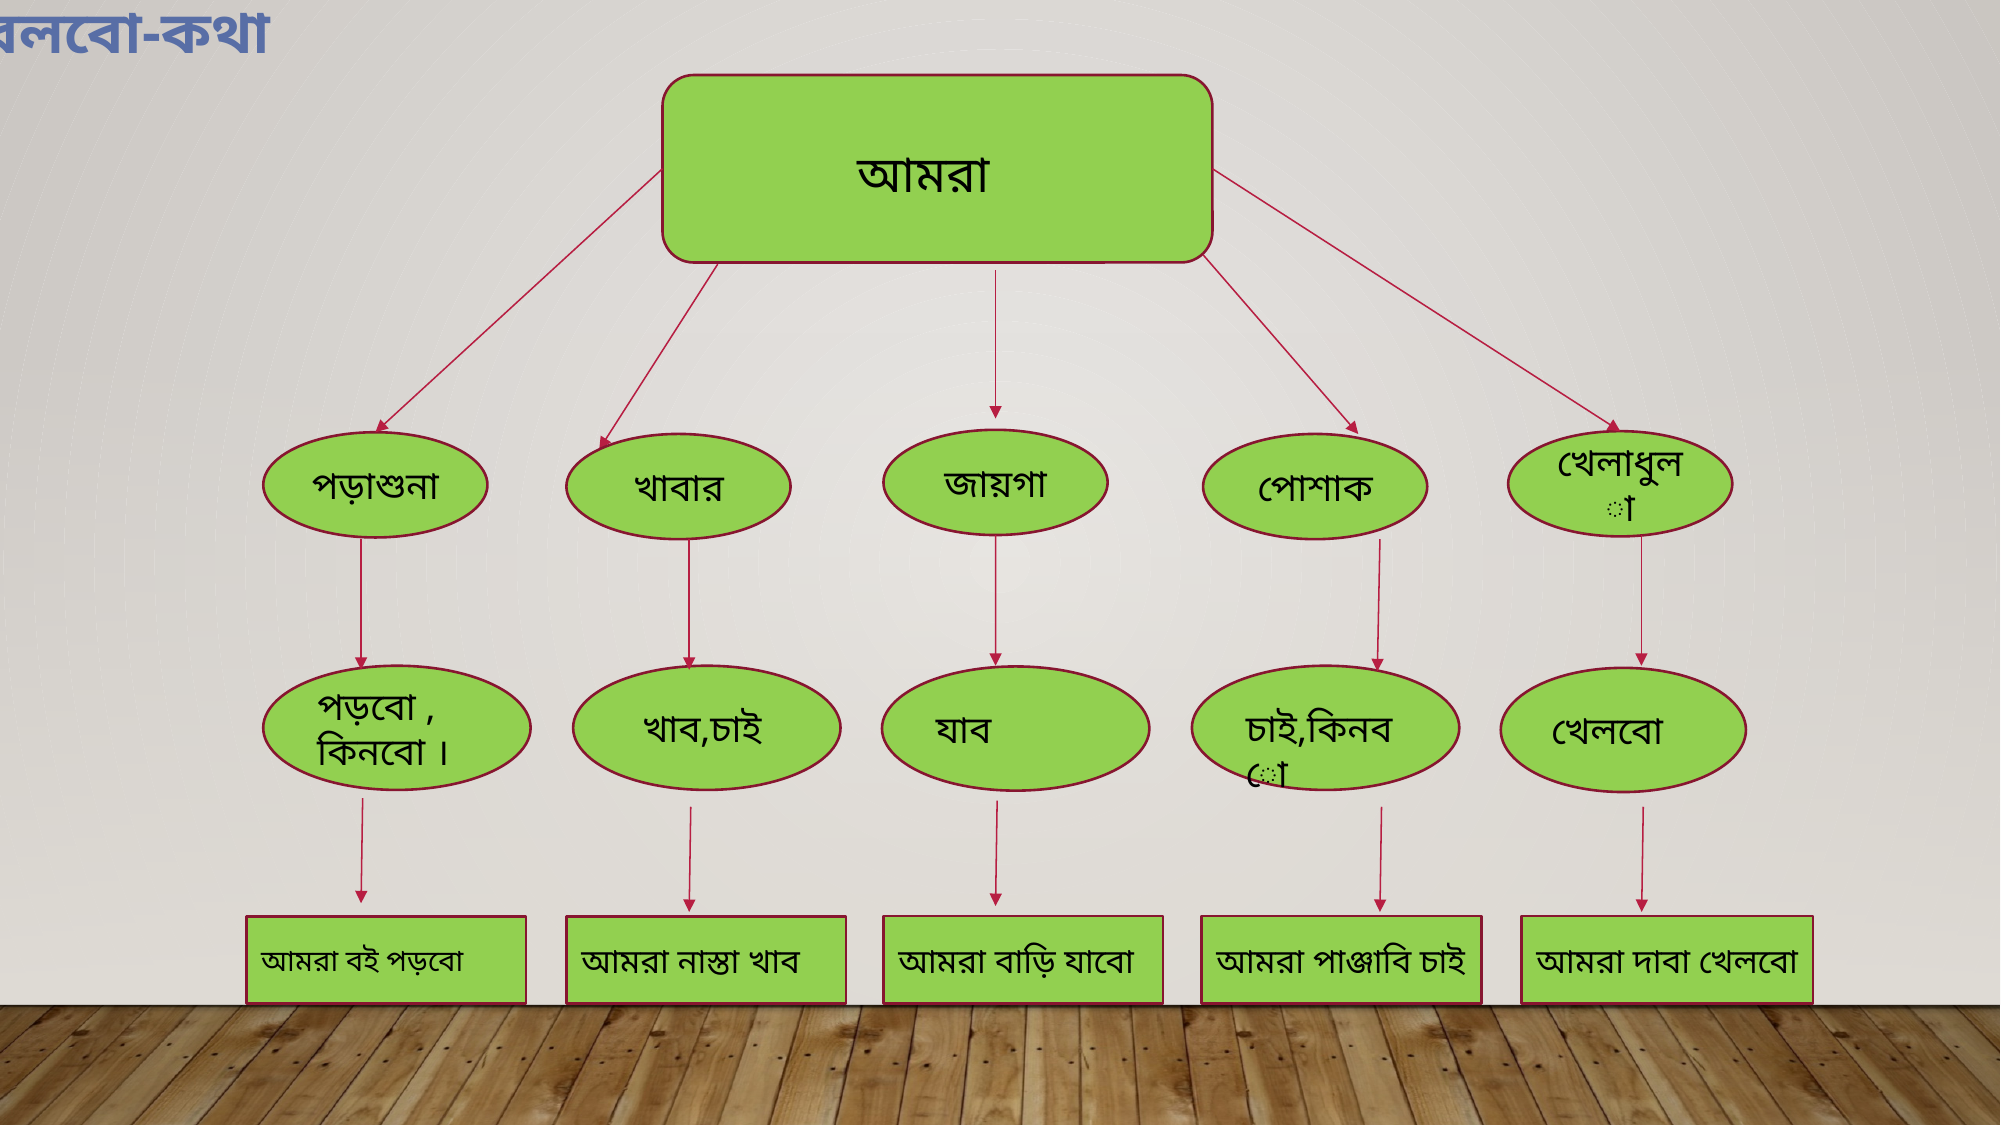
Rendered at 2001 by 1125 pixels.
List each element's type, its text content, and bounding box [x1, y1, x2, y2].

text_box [1377, 538, 1381, 672]
text_box পোশাক [1201, 435, 1429, 541]
text_box আমরা পাঞ্জাবি চাই [1200, 915, 1483, 1005]
text_box আমরা বাড়ি যাবো [882, 915, 1164, 1005]
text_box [1202, 254, 1359, 435]
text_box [1212, 168, 1621, 432]
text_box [375, 168, 663, 433]
text_box পড়াশুনা [261, 430, 489, 539]
text_box জায়গা [882, 428, 1109, 537]
text_box বলবো-কথা [0, 0, 290, 73]
text_box আমরা [661, 73, 1214, 264]
text_box খেলাধুলা [1506, 429, 1734, 538]
text_box যাব [880, 665, 1151, 792]
text_box চাই,কিনবো [1190, 664, 1461, 792]
text_box আমরা দাবা খেলবো [1520, 915, 1814, 1005]
picture [0, 1005, 2000, 1125]
text_box খেলবো [1499, 666, 1748, 794]
text_box আমরা বই পড়বো [245, 915, 527, 1005]
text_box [598, 263, 718, 450]
text_box খাবার [565, 435, 792, 541]
text_box আমরা নাস্তা খাব [565, 915, 847, 1005]
text_box পড়বো , কিনবো । [261, 664, 532, 792]
text_box খাব,চাই [571, 664, 842, 792]
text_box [688, 806, 692, 913]
